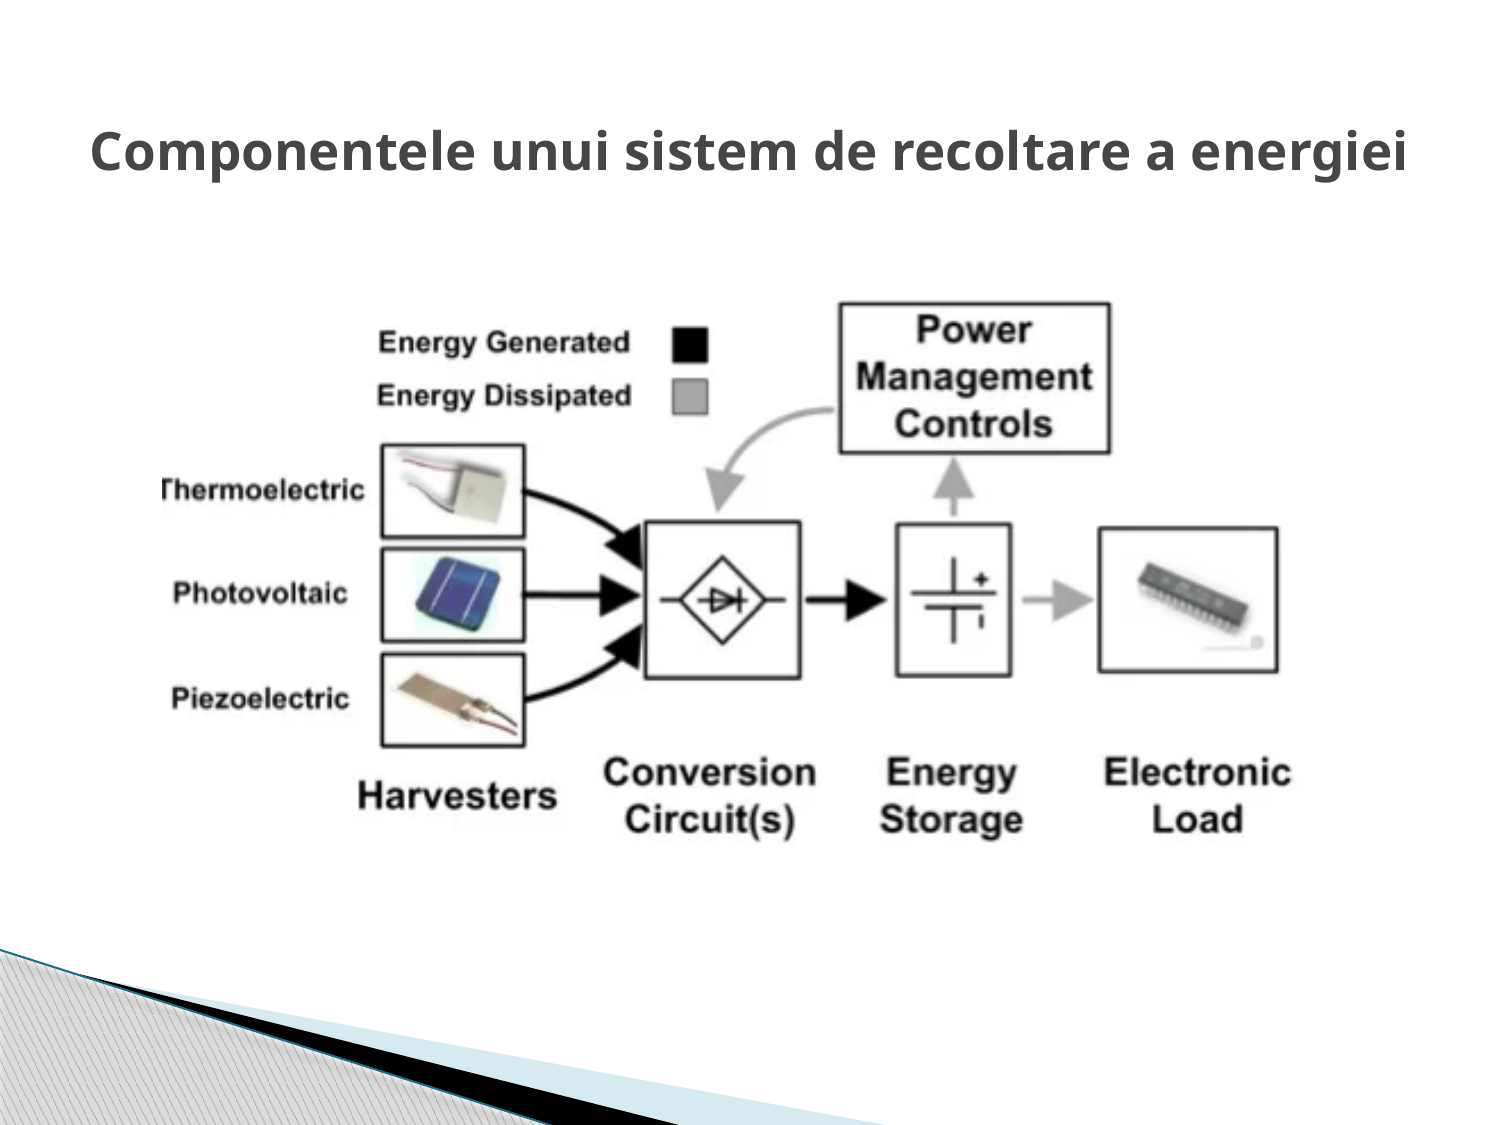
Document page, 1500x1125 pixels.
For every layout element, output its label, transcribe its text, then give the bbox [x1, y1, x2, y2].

picture [162, 299, 1373, 870]
title Componentele unui sistem de recoltare a energiei [75, 87, 1425, 275]
